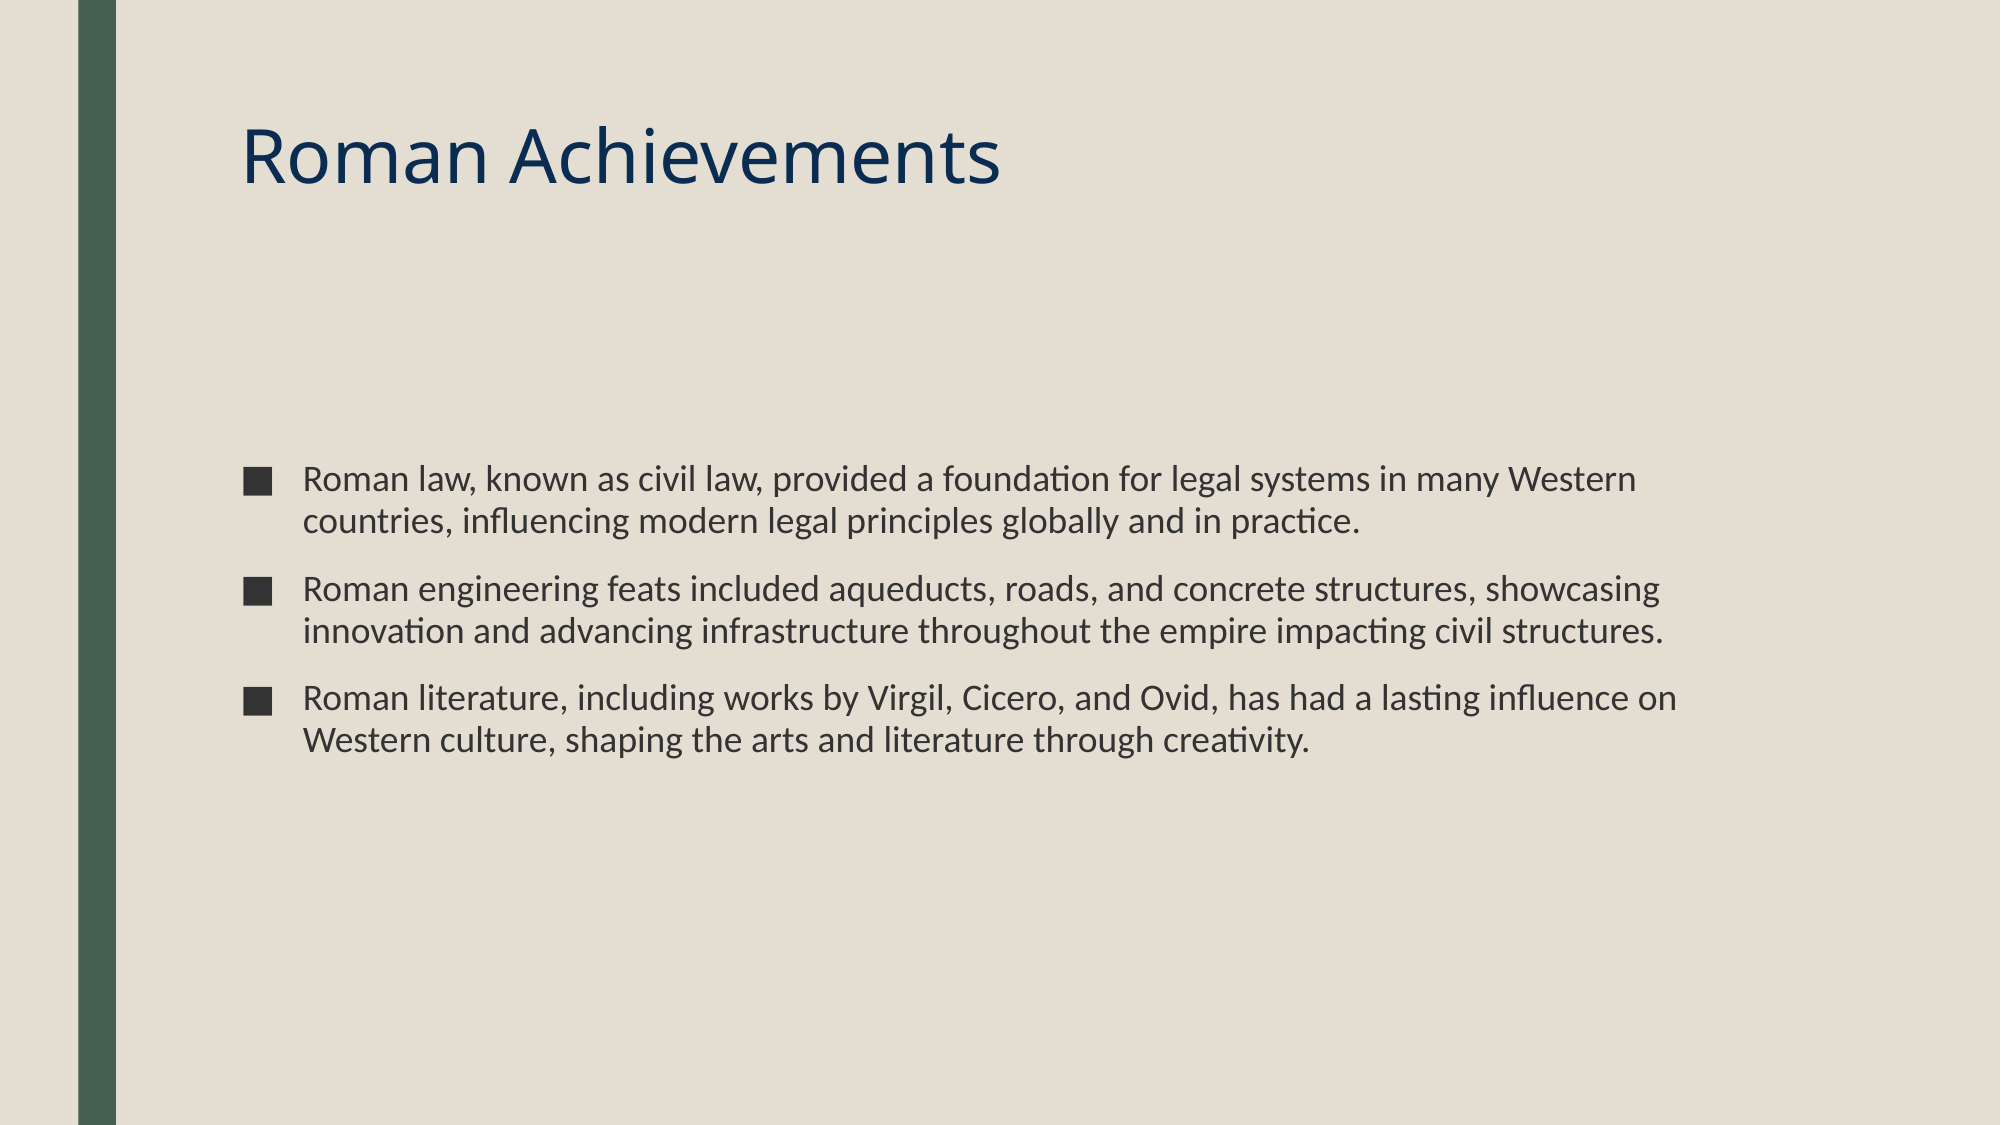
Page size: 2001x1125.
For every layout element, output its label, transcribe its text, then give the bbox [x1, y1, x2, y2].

list Roman law, known as civil law, provided a foundation for legal systems in many Western countries, influencing modern legal principles globally and in practice. Roman engineering feats included aqueducts, roads, and concrete structures, showcasing innovation and advancing infrastructure throughout the empire impacting civil structures. Roman literature, including works by Virgil, Cicero, and Ovid, has had a lasting influence on Western culture, shaping the arts and literature through creativity. [225, 375, 1800, 963]
title Roman Achievements [225, 112, 1800, 357]
